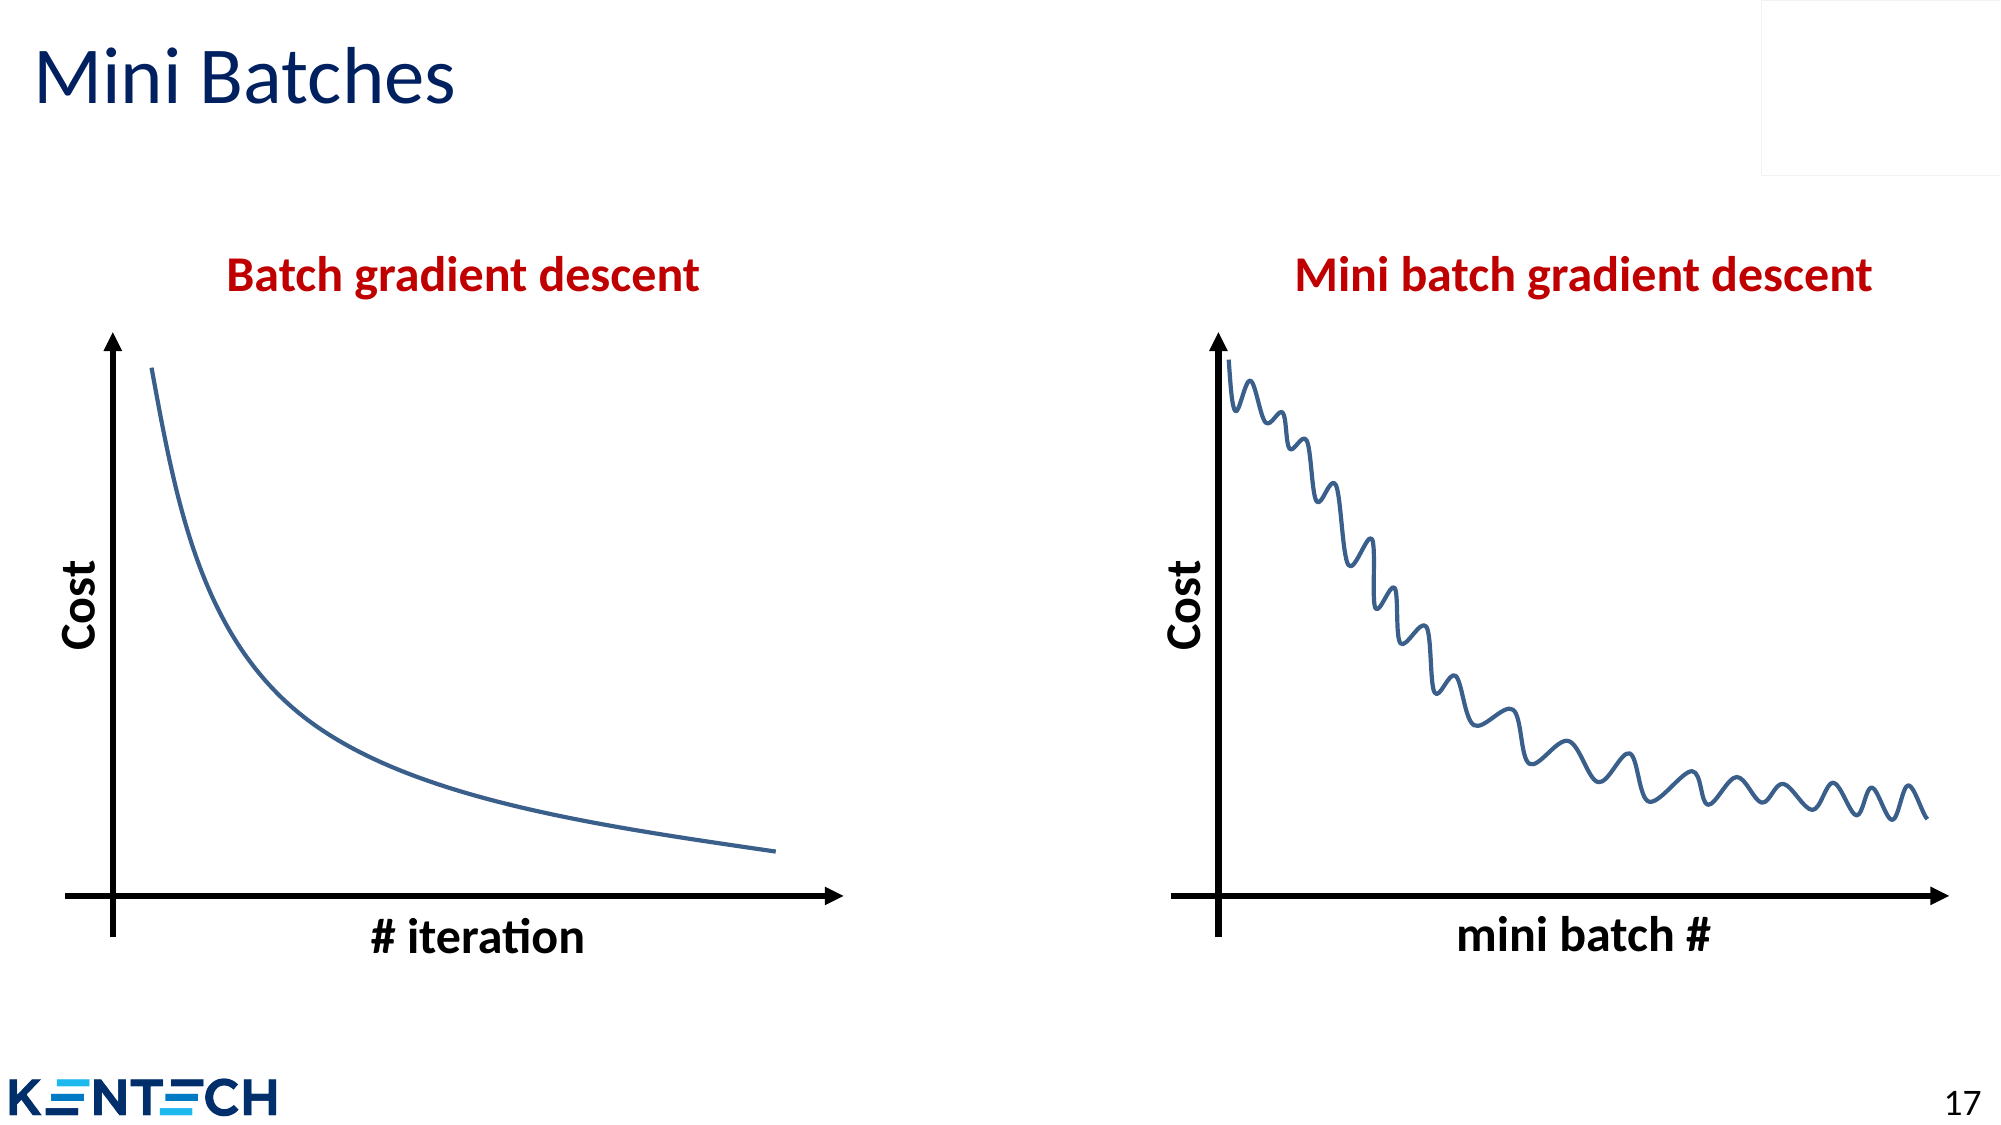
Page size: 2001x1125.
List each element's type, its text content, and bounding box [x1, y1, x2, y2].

slide_number 17 [1925, 1074, 2000, 1125]
text_box Cost [37, 545, 108, 666]
text_box [1226, 359, 1930, 822]
picture [7, 1075, 283, 1119]
text_box Cost [1142, 545, 1214, 666]
text_box # iteration [356, 904, 601, 971]
text_box mini batch # [1441, 904, 1727, 969]
text_box Batch gradient descent [211, 233, 716, 309]
title Mini Batches [18, 14, 1563, 128]
text_box Mini batch gradient descent [1249, 233, 1918, 309]
text_box [149, 367, 777, 854]
